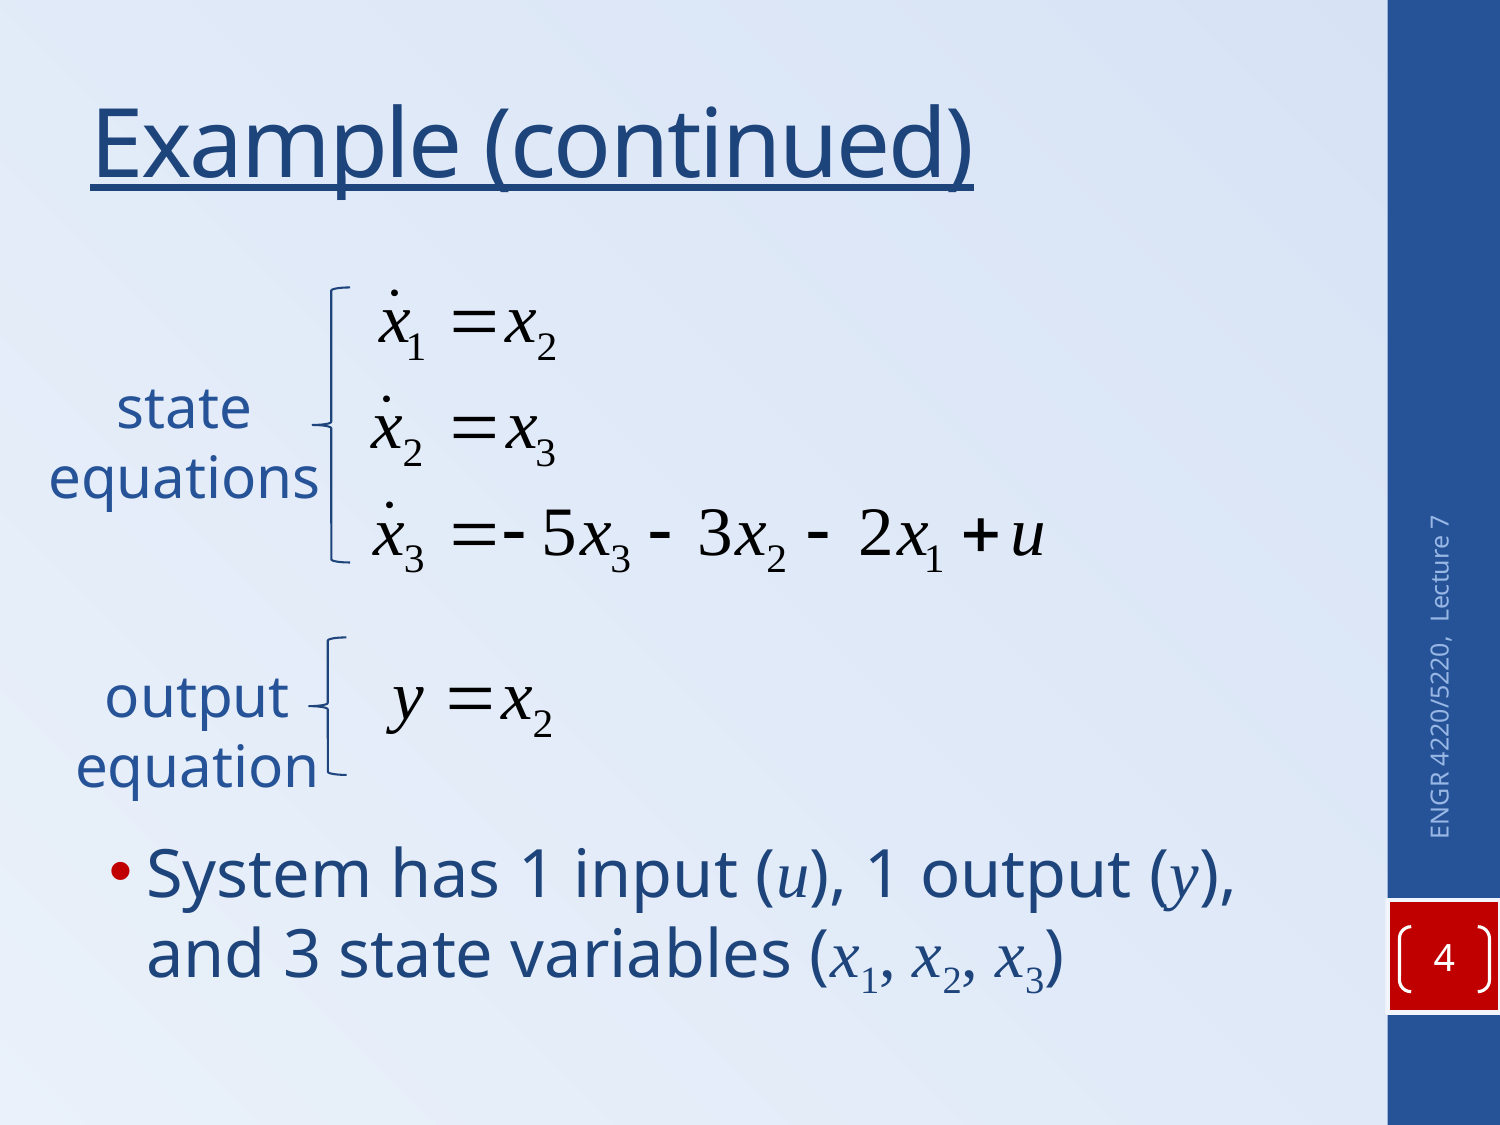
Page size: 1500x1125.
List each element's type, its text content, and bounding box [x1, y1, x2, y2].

text_box [326, 636, 347, 776]
slide_number 4 [1397, 925, 1492, 994]
text_box state equations [33, 362, 336, 518]
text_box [374, 649, 566, 755]
footer ENGR 4220/5220, Lecture 7 [1408, 500, 1469, 889]
text_box [330, 286, 351, 564]
list System has 1 input (u), 1 output (y), and 3 state variables (x1, x2, x3) [75, 262, 1325, 1050]
title Example (continued) [75, 45, 1325, 233]
text_box output equation [60, 651, 335, 807]
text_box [356, 274, 1065, 588]
